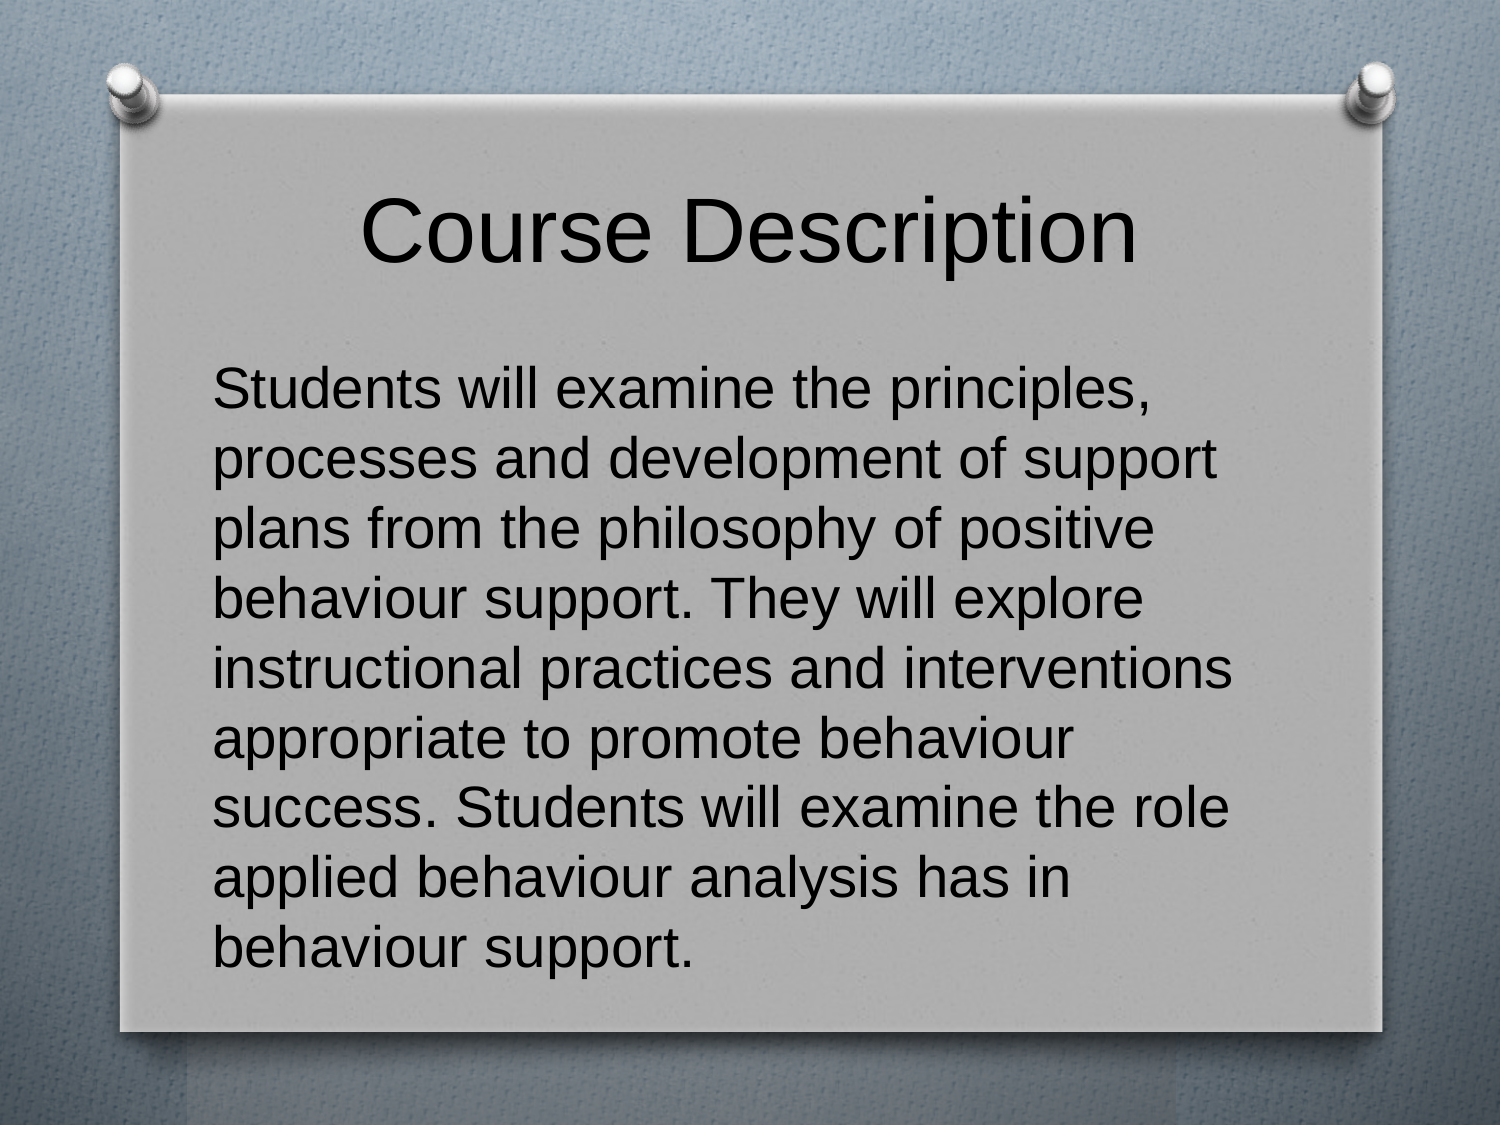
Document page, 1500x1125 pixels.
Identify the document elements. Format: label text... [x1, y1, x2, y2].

title Course Description [116, 147, 1383, 306]
list Students will examine the principles, processes and development of support plans from the philosophy of positive behaviour support. They will explore instructional practices and interventions appropriate to promote behaviour success. Students will examine the role applied behaviour analysis has in behaviour support. [197, 342, 1310, 934]
picture [1317, 35, 1439, 147]
picture [75, 29, 198, 147]
